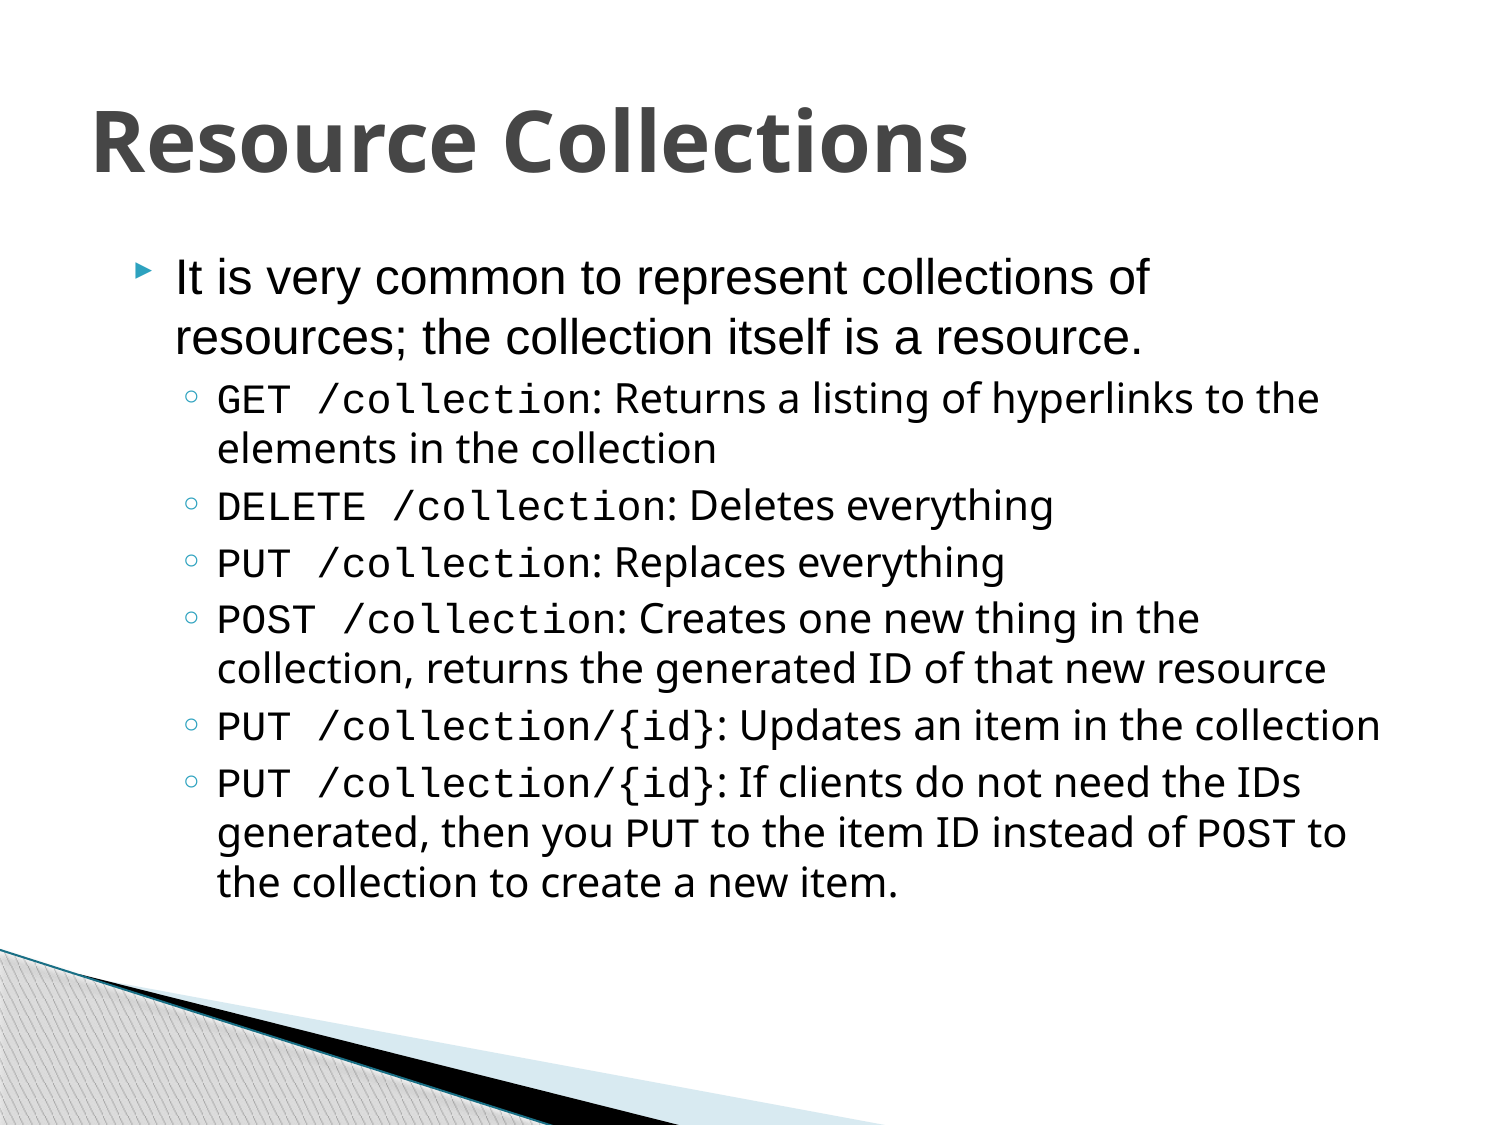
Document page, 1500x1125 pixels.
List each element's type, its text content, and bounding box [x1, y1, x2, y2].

list It is very common to represent collections of resources; the collection itself is a resource. GET /collection: Returns a listing of hyperlinks to the elements in the collection DELETE /collection: Deletes everything PUT /collection: Replaces everything POST /collection: Creates one new thing in the collection, returns the generated ID of that new resource PUT /collection/{id}: Updates an item in the collection PUT /collection/{id}: If clients do not need the IDs generated, then you PUT to the item ID instead of POST to the collection to create a new item. [99, 237, 1399, 1031]
title Resource Collections [75, 45, 1425, 233]
